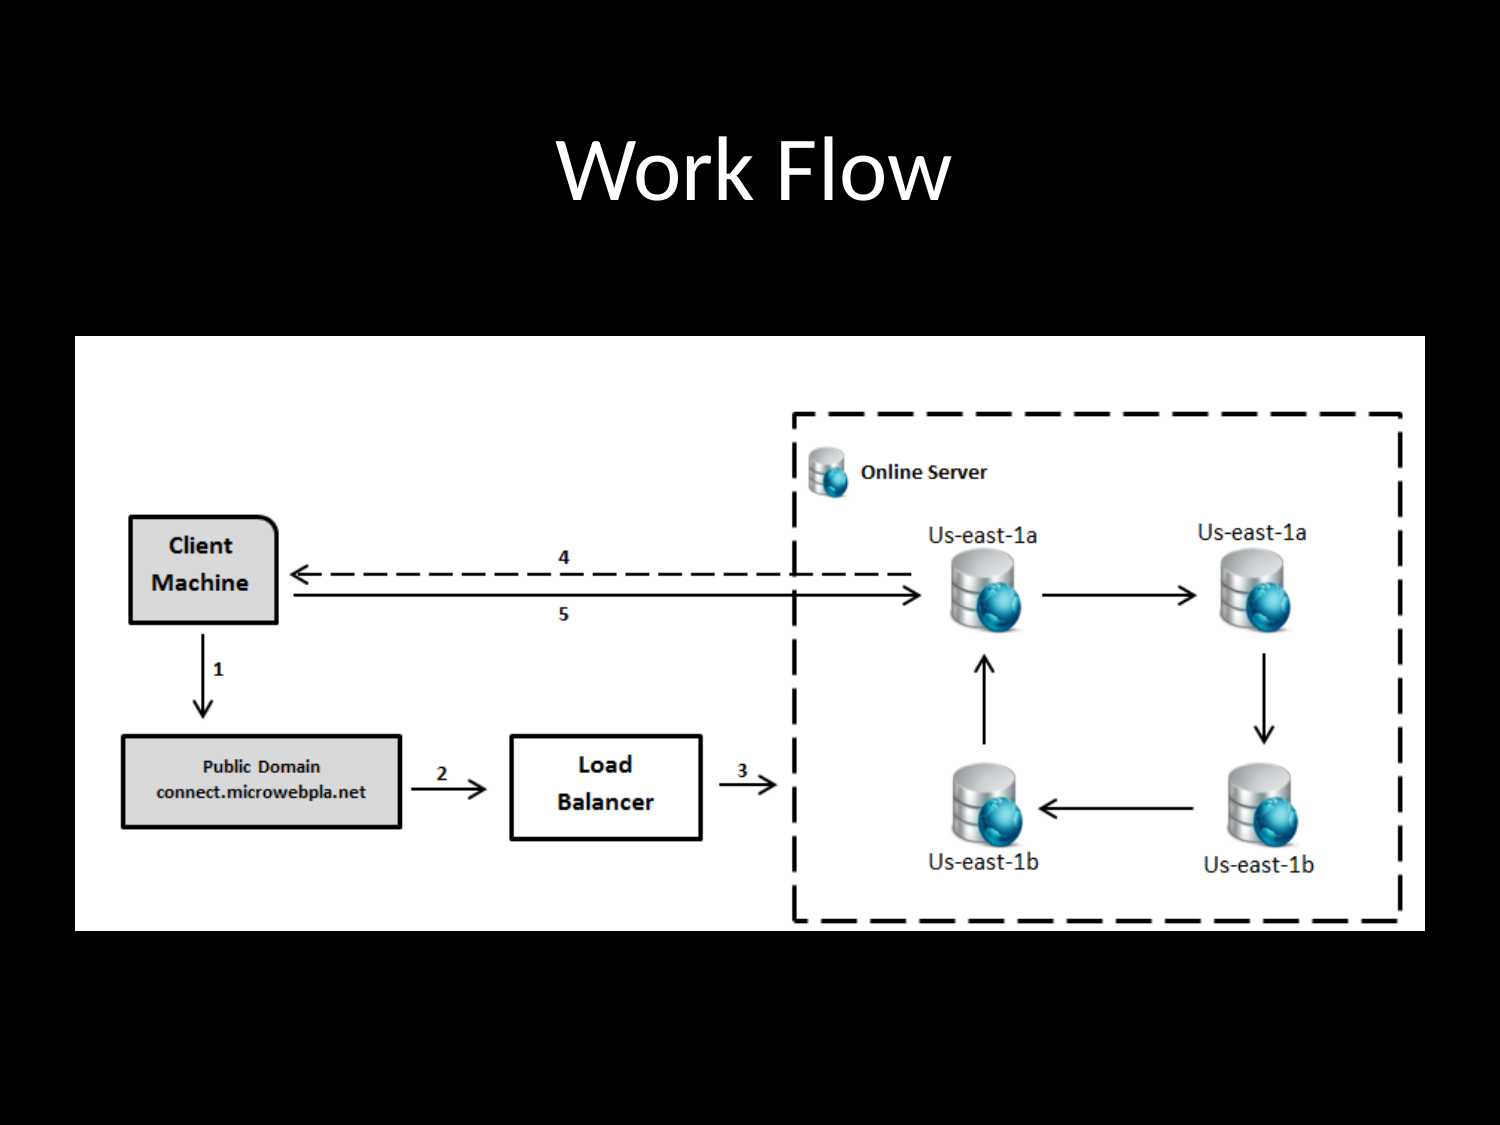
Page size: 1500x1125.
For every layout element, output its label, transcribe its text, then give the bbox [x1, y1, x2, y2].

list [74, 262, 1426, 1006]
title [75, 45, 1425, 233]
text_box Work Flow [99, 70, 1450, 258]
